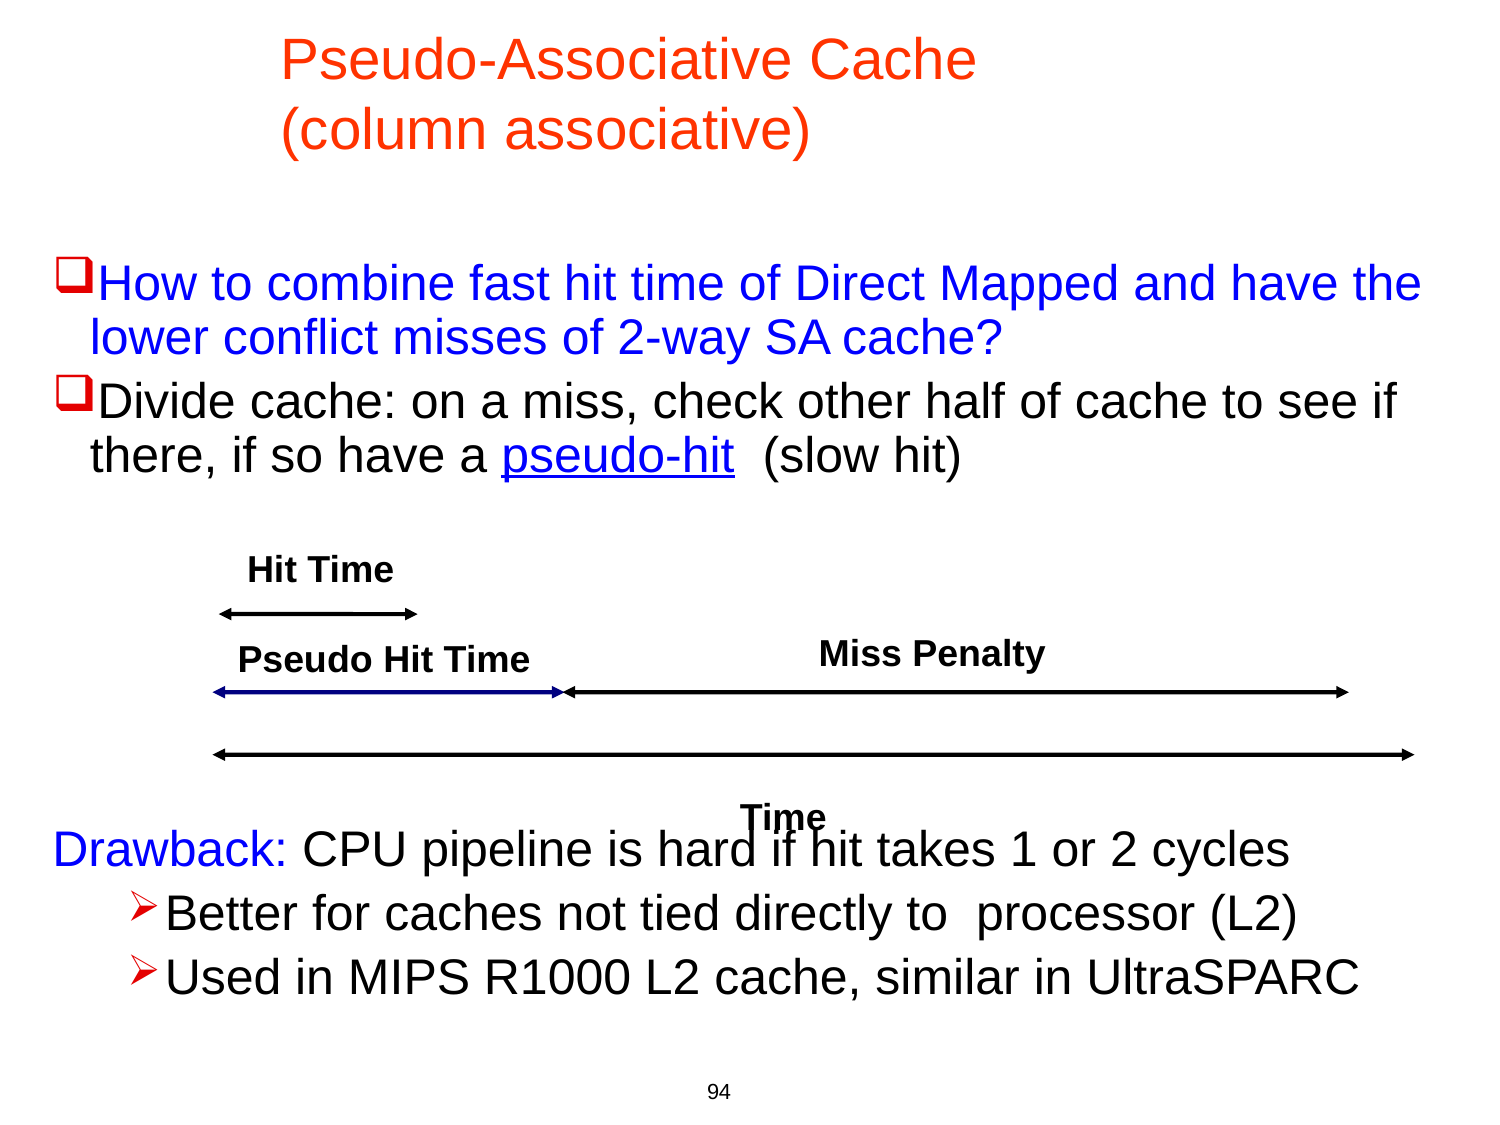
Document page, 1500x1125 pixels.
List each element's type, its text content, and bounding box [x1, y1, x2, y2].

list How to combine fast hit time of Direct Mapped and have the lower conflict misses of 2-way SA cache? Divide cache: on a miss, check other half of cache to see if there, if so have a pseudo-hit (slow hit) Drawback: CPU pipeline is hard if hit takes 1 or 2 cycles Better for caches not tied directly to processor (L2) Used in MIPS R1000 L2 cache, similar in UltraSPARC [37, 249, 1500, 1050]
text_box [212, 537, 1415, 755]
text_box Time [724, 785, 842, 846]
title Pseudo-Associative Cache (column associative) [265, 0, 1488, 182]
